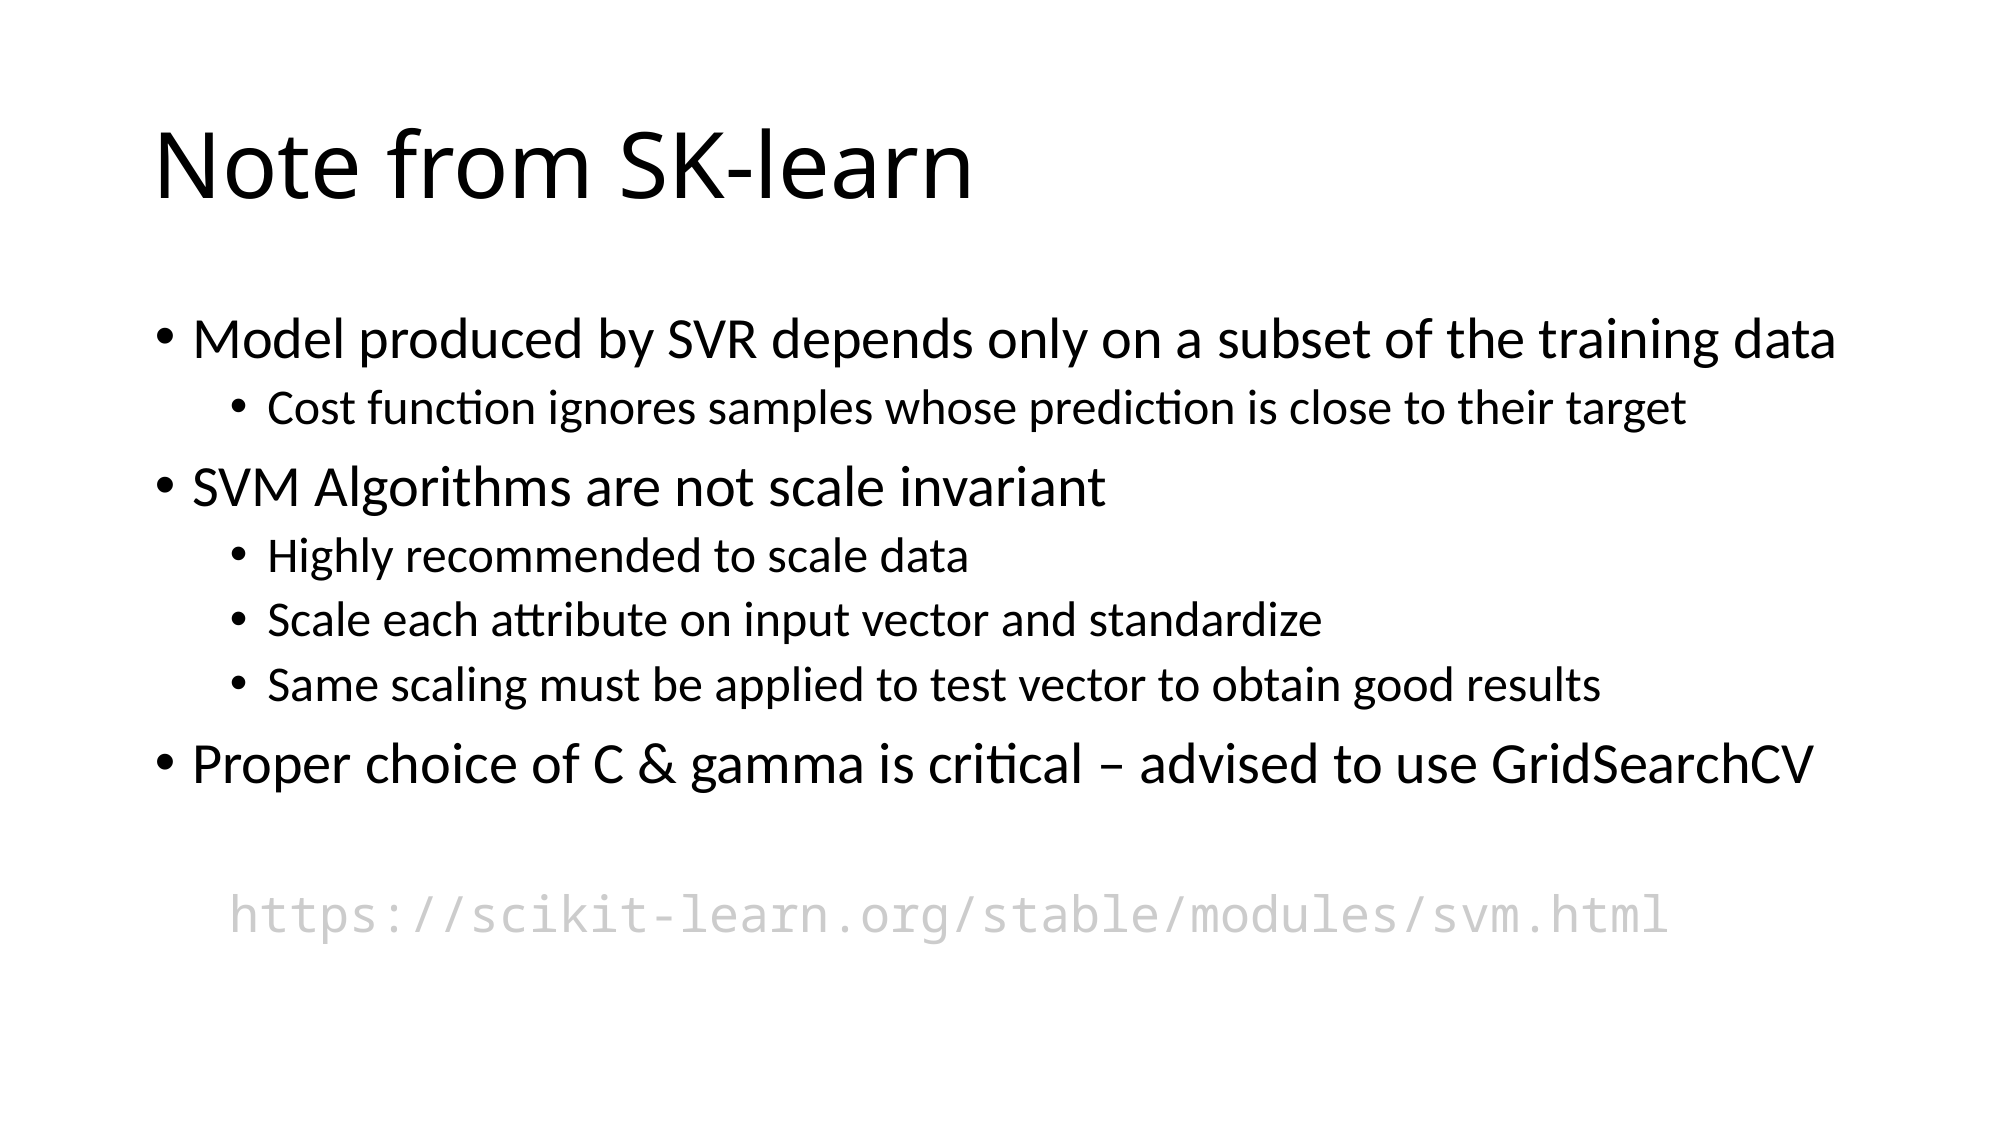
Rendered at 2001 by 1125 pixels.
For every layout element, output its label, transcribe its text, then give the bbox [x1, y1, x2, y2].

title Note from SK-learn [137, 59, 1863, 278]
list Model produced by SVR depends only on a subset of the training data Cost function ignores samples whose prediction is close to their target SVM Algorithms are not scale invariant Highly recommended to scale data Scale each attribute on input vector and standardize Same scaling must be applied to test vector to obtain good results Proper choice of C & gamma is critical – advised to use GridSearchCV https://scikit-learn.org/stable/modules/svm.html [139, 300, 1865, 1015]
